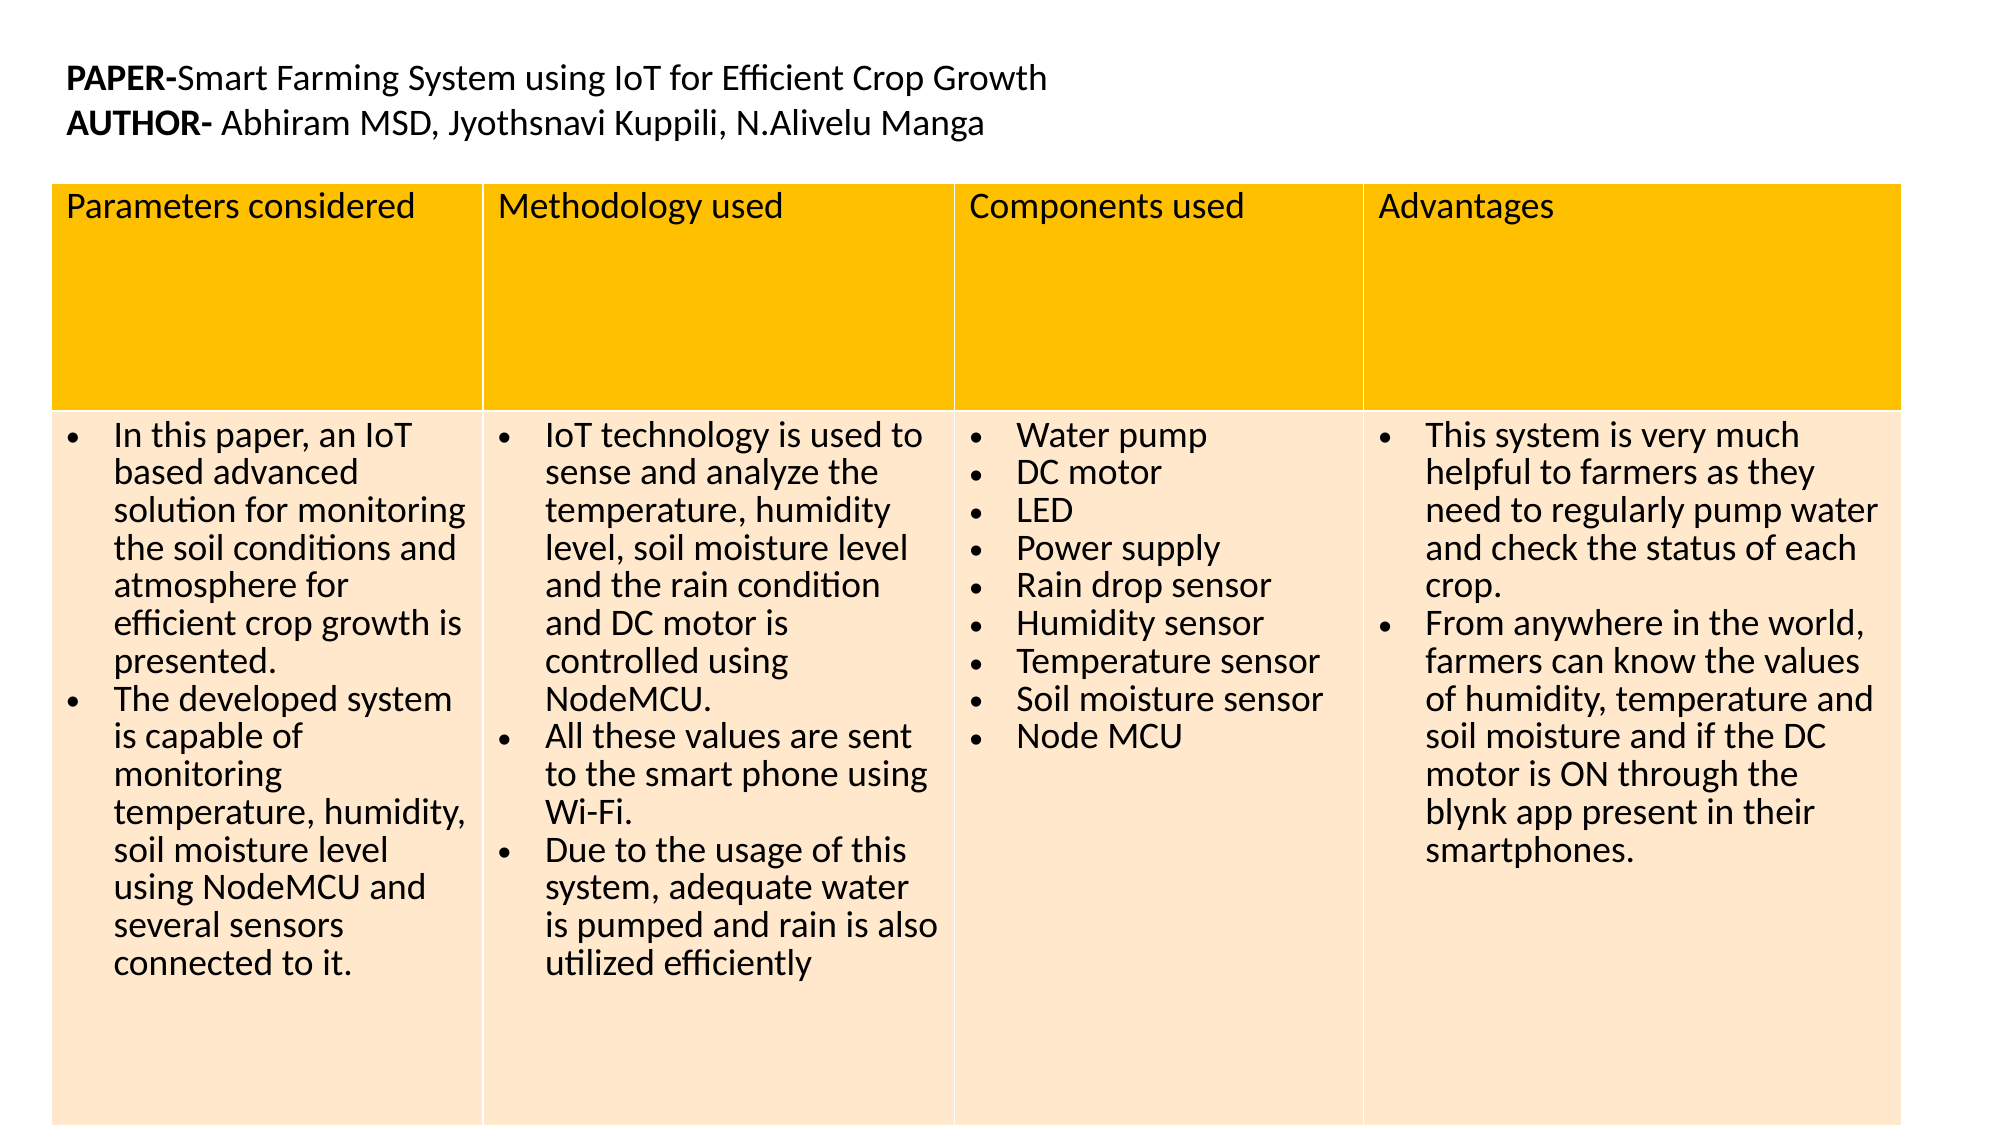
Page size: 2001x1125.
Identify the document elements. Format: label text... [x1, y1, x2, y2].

table_cell In this paper, an IoT based advanced solution for monitoring the soil conditions and atmosphere for efficient crop growth is presented. The developed system is capable of monitoring temperature, humidity, soil moisture level using NodeMCU and several sensors connected to it. [52, 412, 482, 1125]
table_header Components used [955, 184, 1363, 410]
table_cell Water pump DC motor LED Power supply Rain drop sensor Humidity sensor Temperature sensor Soil moisture sensor Node MCU [955, 412, 1363, 1125]
text_box PAPER-Smart Farming System using IoT for Efficient Crop Growth AUTHOR- Abhiram MSD, Jyothsnavi Kuppili, N.Alivelu Manga [51, 45, 1824, 151]
table_cell IoT technology is used to sense and analyze the temperature, humidity level, soil moisture level and the rain condition and DC motor is controlled using NodeMCU. All these values are sent to the smart phone using Wi-Fi. Due to the usage of this system, adequate water is pumped and rain is also utilized efficiently [484, 412, 954, 1125]
table_header Methodology used [484, 184, 954, 410]
table_header Parameters considered [52, 184, 482, 410]
table_header Advantages [1364, 184, 1901, 410]
table_cell This system is very much helpful to farmers as they need to regularly pump water and check the status of each crop. From anywhere in the world, farmers can know the values of humidity, temperature and soil moisture and if the DC motor is ON through the blynk app present in their smartphones. [1364, 412, 1901, 1125]
